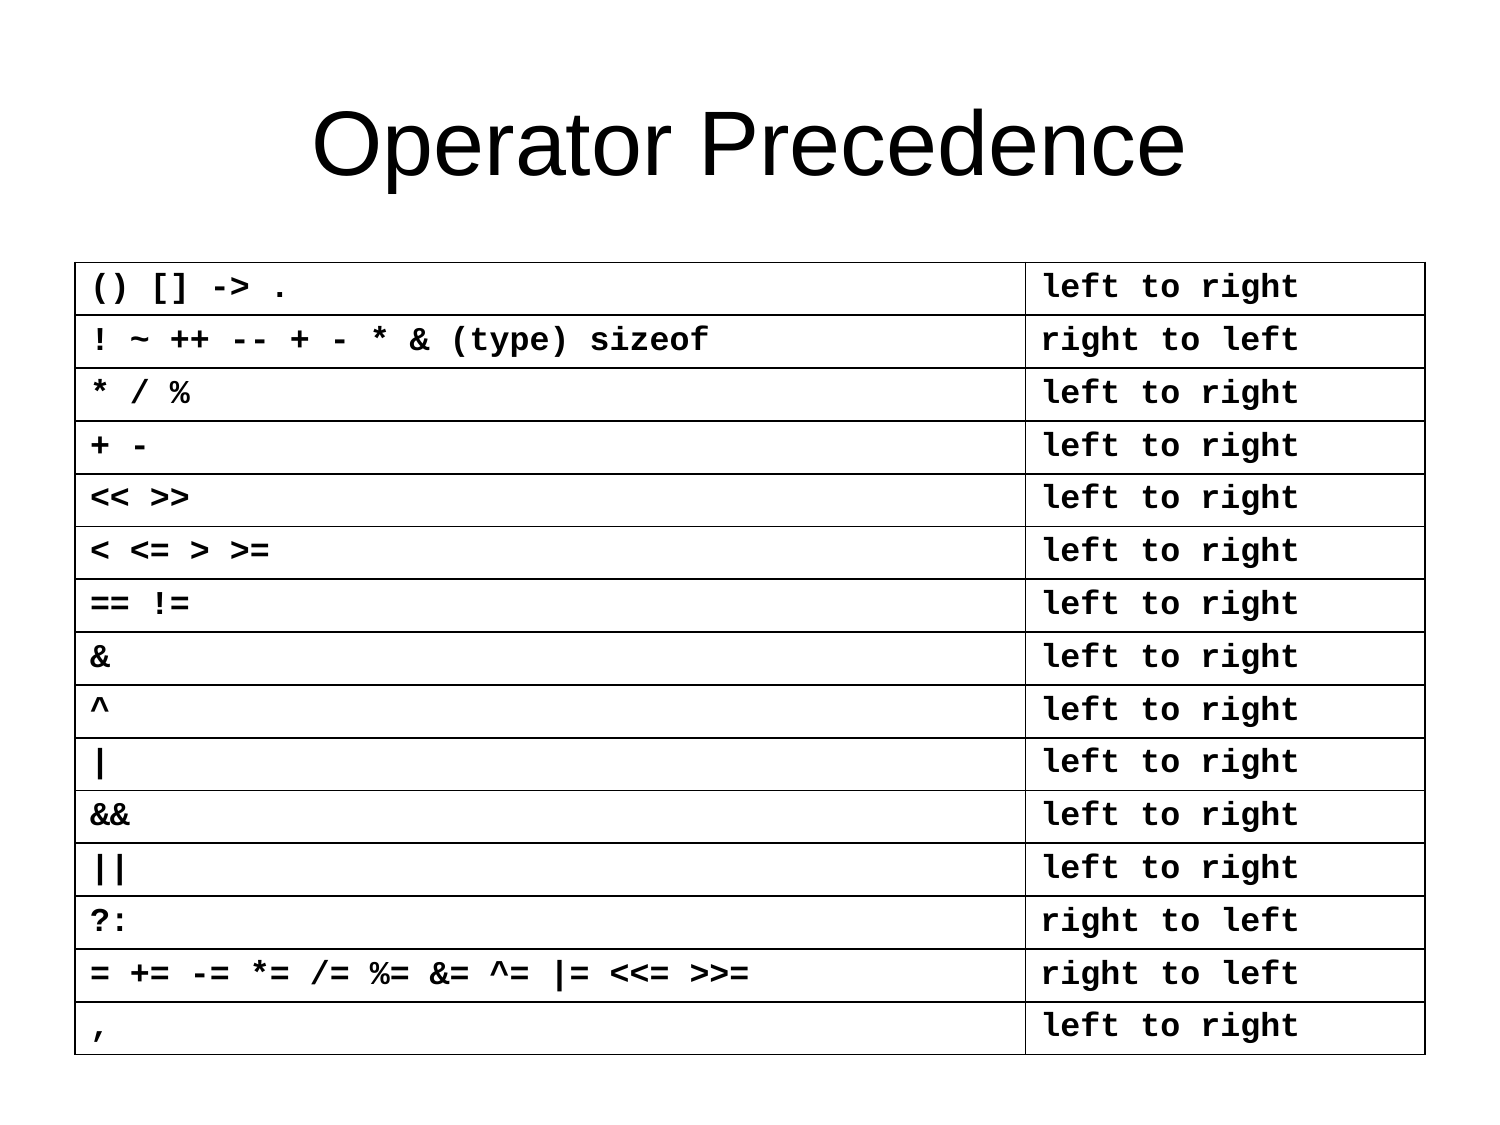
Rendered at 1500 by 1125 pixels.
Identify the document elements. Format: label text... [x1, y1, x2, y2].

table_cell left to right [1026, 844, 1424, 895]
table_cell ! ~ ++ -- + - * & (type) sizeof [76, 316, 1025, 367]
table_cell left to right [1026, 686, 1424, 737]
table_cell left to right [1026, 580, 1424, 631]
table_cell left to right [1026, 475, 1424, 526]
table_cell & [76, 633, 1025, 684]
table_cell left to right [1026, 633, 1424, 684]
table_cell left to right [1026, 527, 1424, 578]
table_cell || [76, 844, 1025, 895]
table_cell << >> [76, 475, 1025, 526]
table_cell < <= > >= [76, 527, 1025, 578]
table_header left to right [1026, 263, 1424, 314]
table_cell right to left [1026, 316, 1424, 367]
table_cell == != [76, 580, 1025, 631]
table_cell left to right [1026, 1003, 1424, 1054]
table_cell right to left [1026, 897, 1424, 948]
table_cell left to right [1026, 791, 1424, 842]
table_cell + - [76, 422, 1025, 473]
table_cell && [76, 791, 1025, 842]
table_cell = += -= *= /= %= &= ^= |= <<= >>= [76, 950, 1025, 1001]
table_cell , [76, 1003, 1025, 1054]
table_cell left to right [1026, 739, 1424, 790]
title Operator Precedence [75, 45, 1425, 233]
table_cell | [76, 739, 1025, 790]
table_cell left to right [1026, 369, 1424, 420]
table_cell left to right [1026, 422, 1424, 473]
table_header () [] -> . [76, 263, 1025, 314]
table_cell * / % [76, 369, 1025, 420]
table_cell ^ [76, 686, 1025, 737]
table_cell ?: [76, 897, 1025, 948]
table_cell right to left [1026, 950, 1424, 1001]
